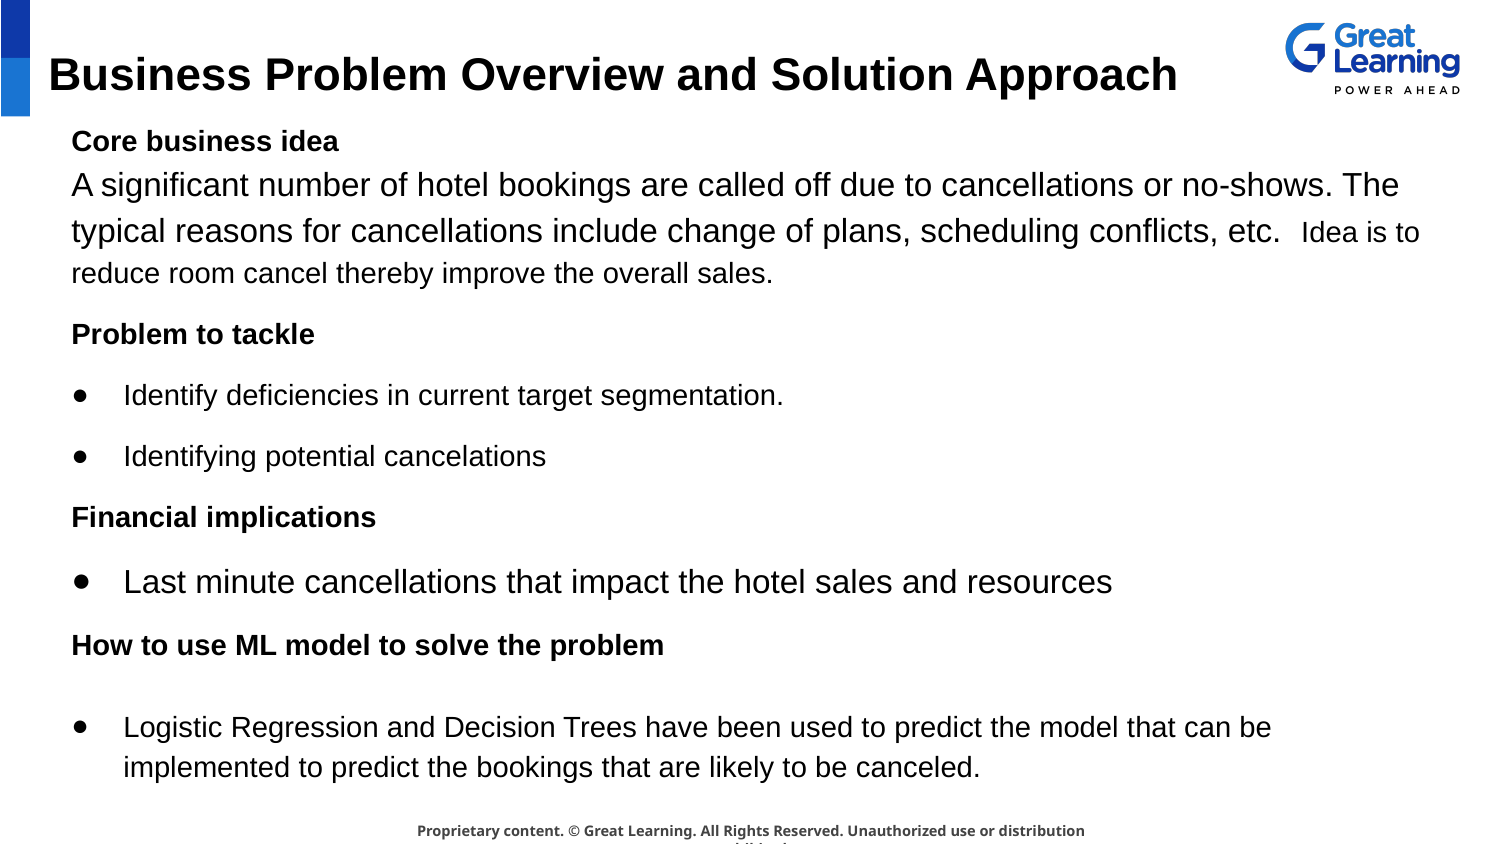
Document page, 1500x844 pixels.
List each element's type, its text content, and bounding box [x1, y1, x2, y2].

title Business Problem Overview and Solution Approach [33, 29, 1431, 102]
list Core business idea A significant number of hotel bookings are called off due to cancellations or no-shows. The typical reasons for cancellations include change of plans, scheduling conflicts, etc. Idea is to reduce room cancel thereby improve the overall sales. Problem to tackle Identify deficiencies in current target segmentation. Identifying potential cancelations Financial implications Last minute cancellations that impact the hotel sales and resources How to use ML model to solve the problem Logistic Regression and Decision Trees have been used to predict the model that can be implemented to predict the bookings that are likely to be canceled. [33, 102, 1449, 778]
picture [1258, 11, 1487, 106]
